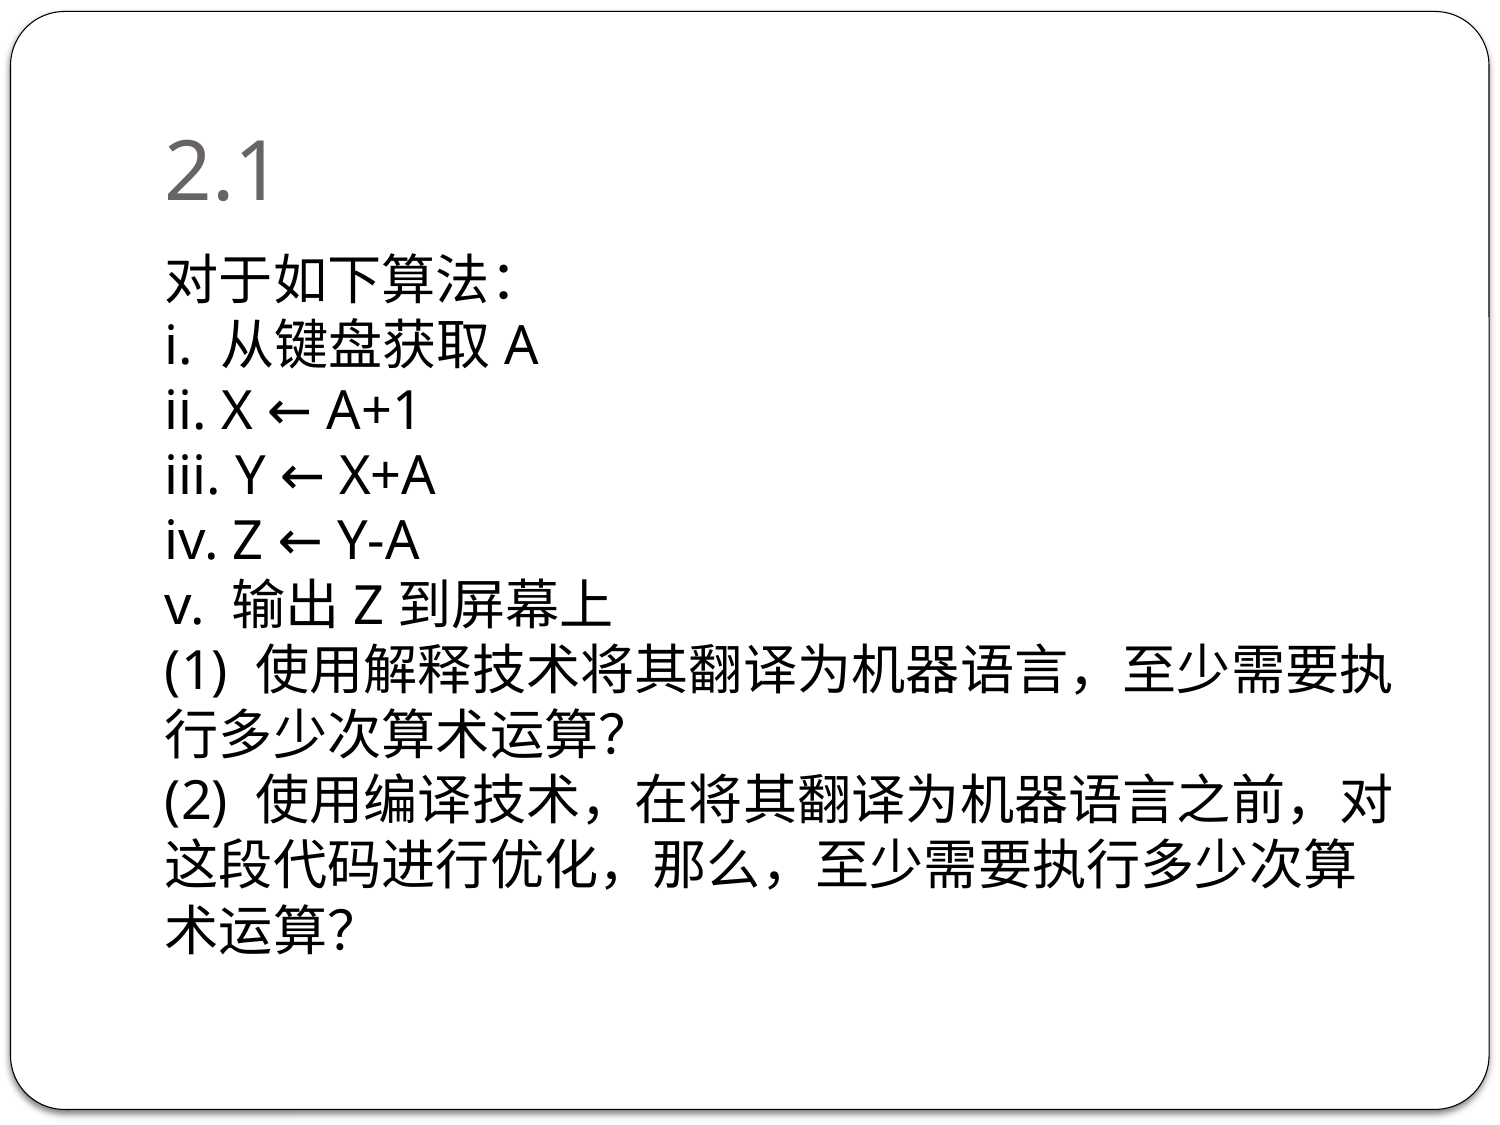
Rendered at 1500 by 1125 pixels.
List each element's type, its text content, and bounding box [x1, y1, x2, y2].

title 2.1 [150, 45, 1425, 233]
list 对于如下算法： i. 从键盘获取A ii. X ← A+1 iii. Y ← X+A iv. Z ← Y-A v. 输出Z到屏幕上 (1) 使用解释技术将其翻译为机器语言，至少需要执行多少次算术运算？ (2) 使用编译技术，在将其翻译为机器语言之前，对这段代码进行优化，那么，至少需要执行多少次算术运算？ [150, 237, 1425, 988]
